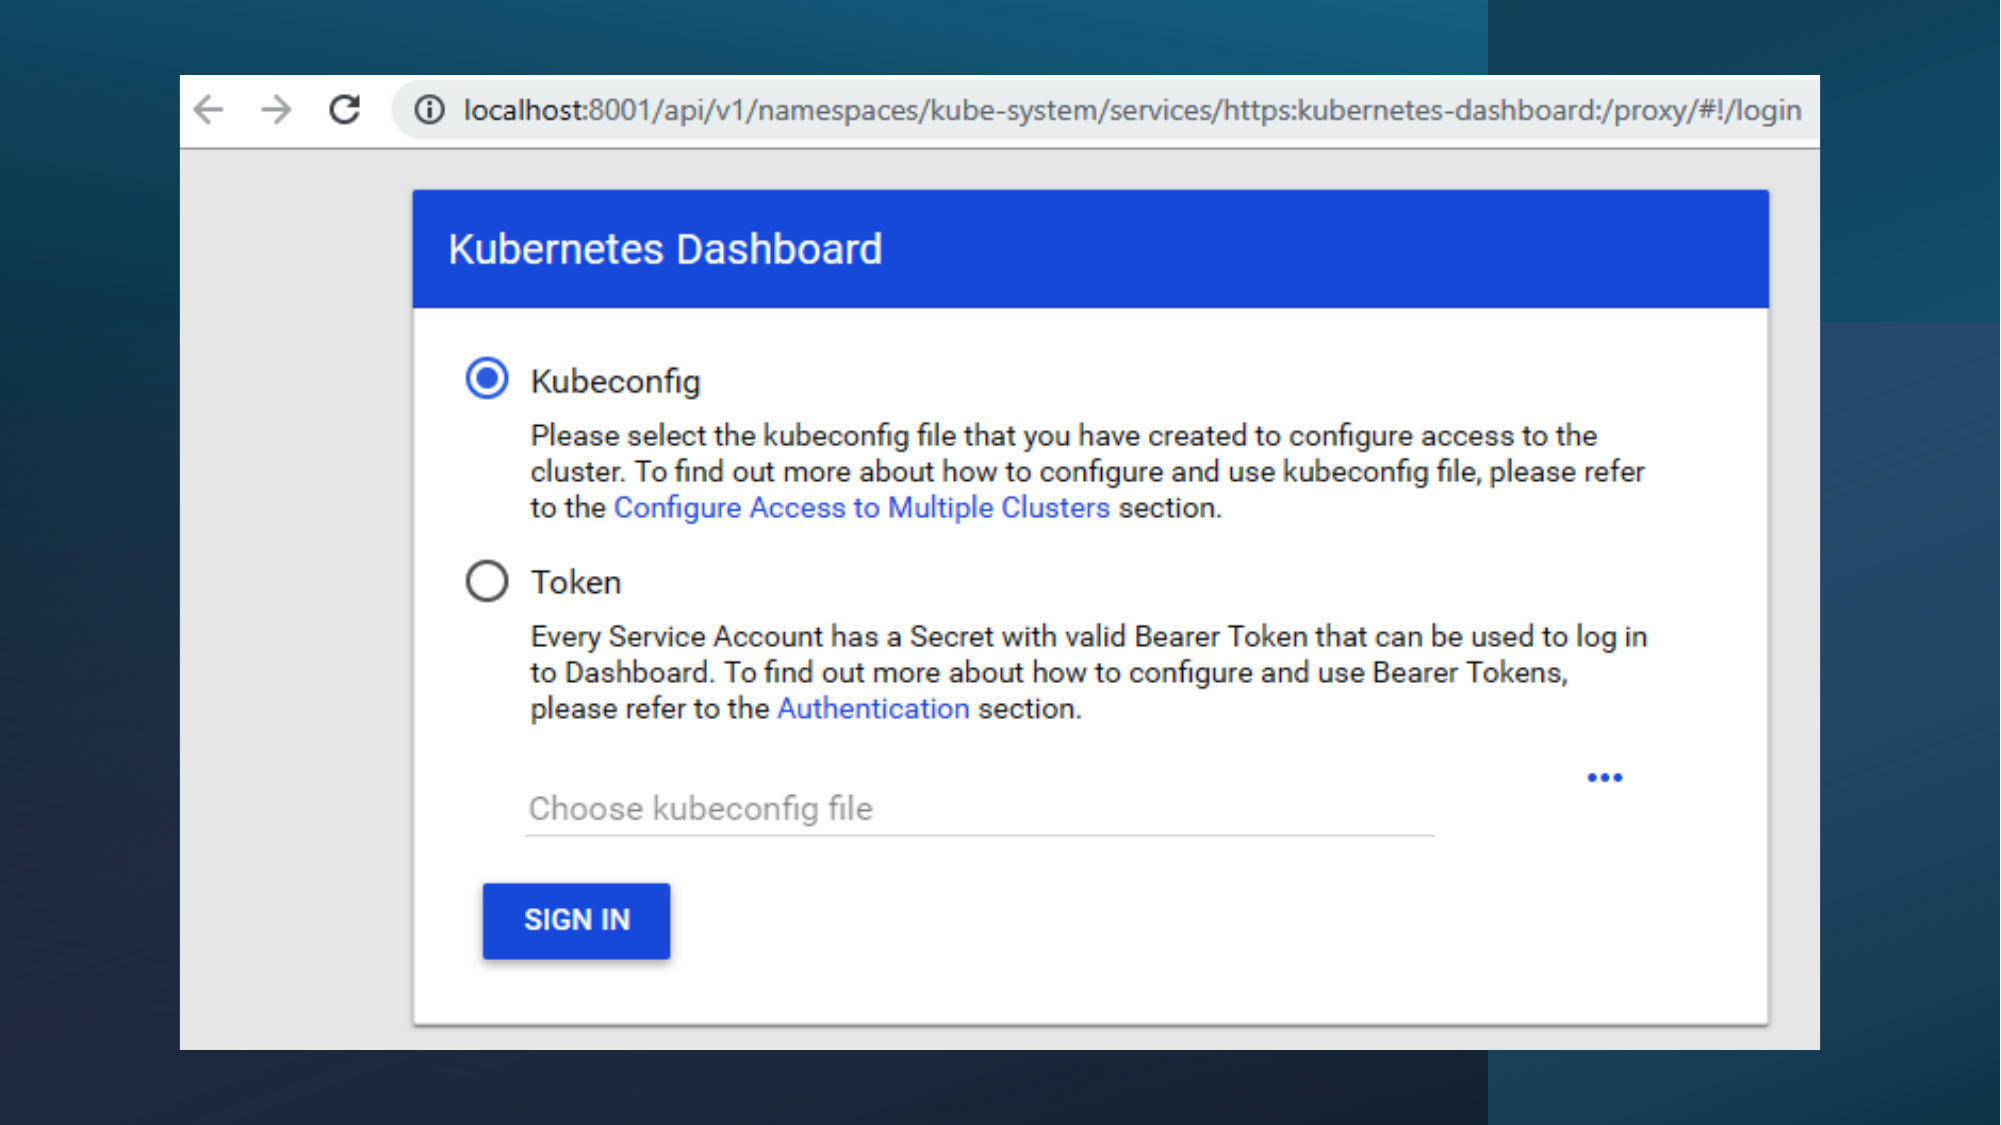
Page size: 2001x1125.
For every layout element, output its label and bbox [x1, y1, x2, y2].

text_box [1489, 0, 2000, 321]
text_box [0, 321, 2000, 1125]
text_box [0, 0, 1489, 321]
list [179, 74, 1821, 1051]
